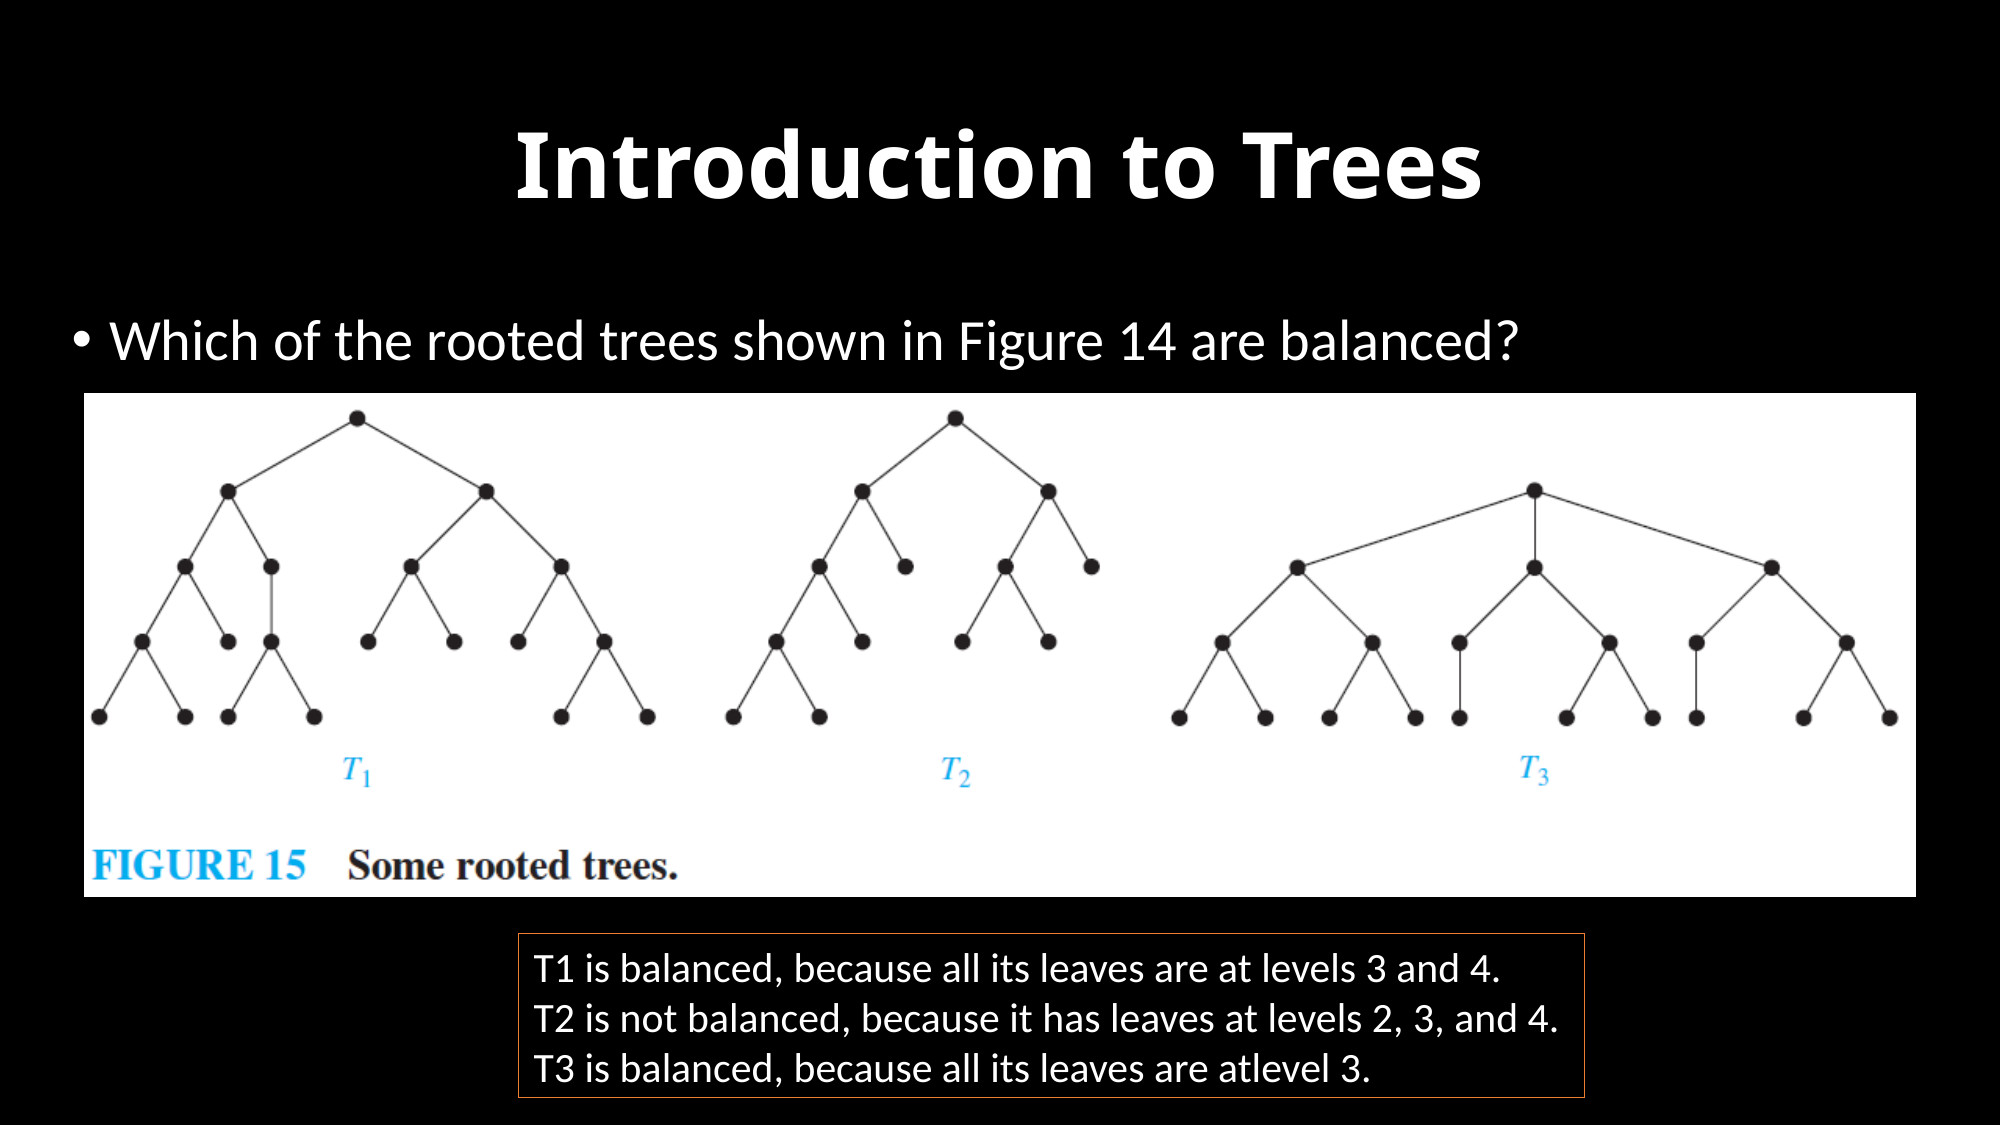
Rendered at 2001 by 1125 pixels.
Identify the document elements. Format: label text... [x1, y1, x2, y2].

picture [84, 393, 1916, 898]
text_box T1 is balanced, because all its leaves are at levels 3 and 4. T2 is not balanced, because it has leaves at levels 2, 3, and 4. T3 is balanced, because all its leaves are atlevel 3. [518, 933, 1585, 1098]
list Which of the rooted trees shown in Figure 14 are balanced? [56, 302, 1944, 1017]
title Introduction to Trees [137, 59, 1863, 278]
